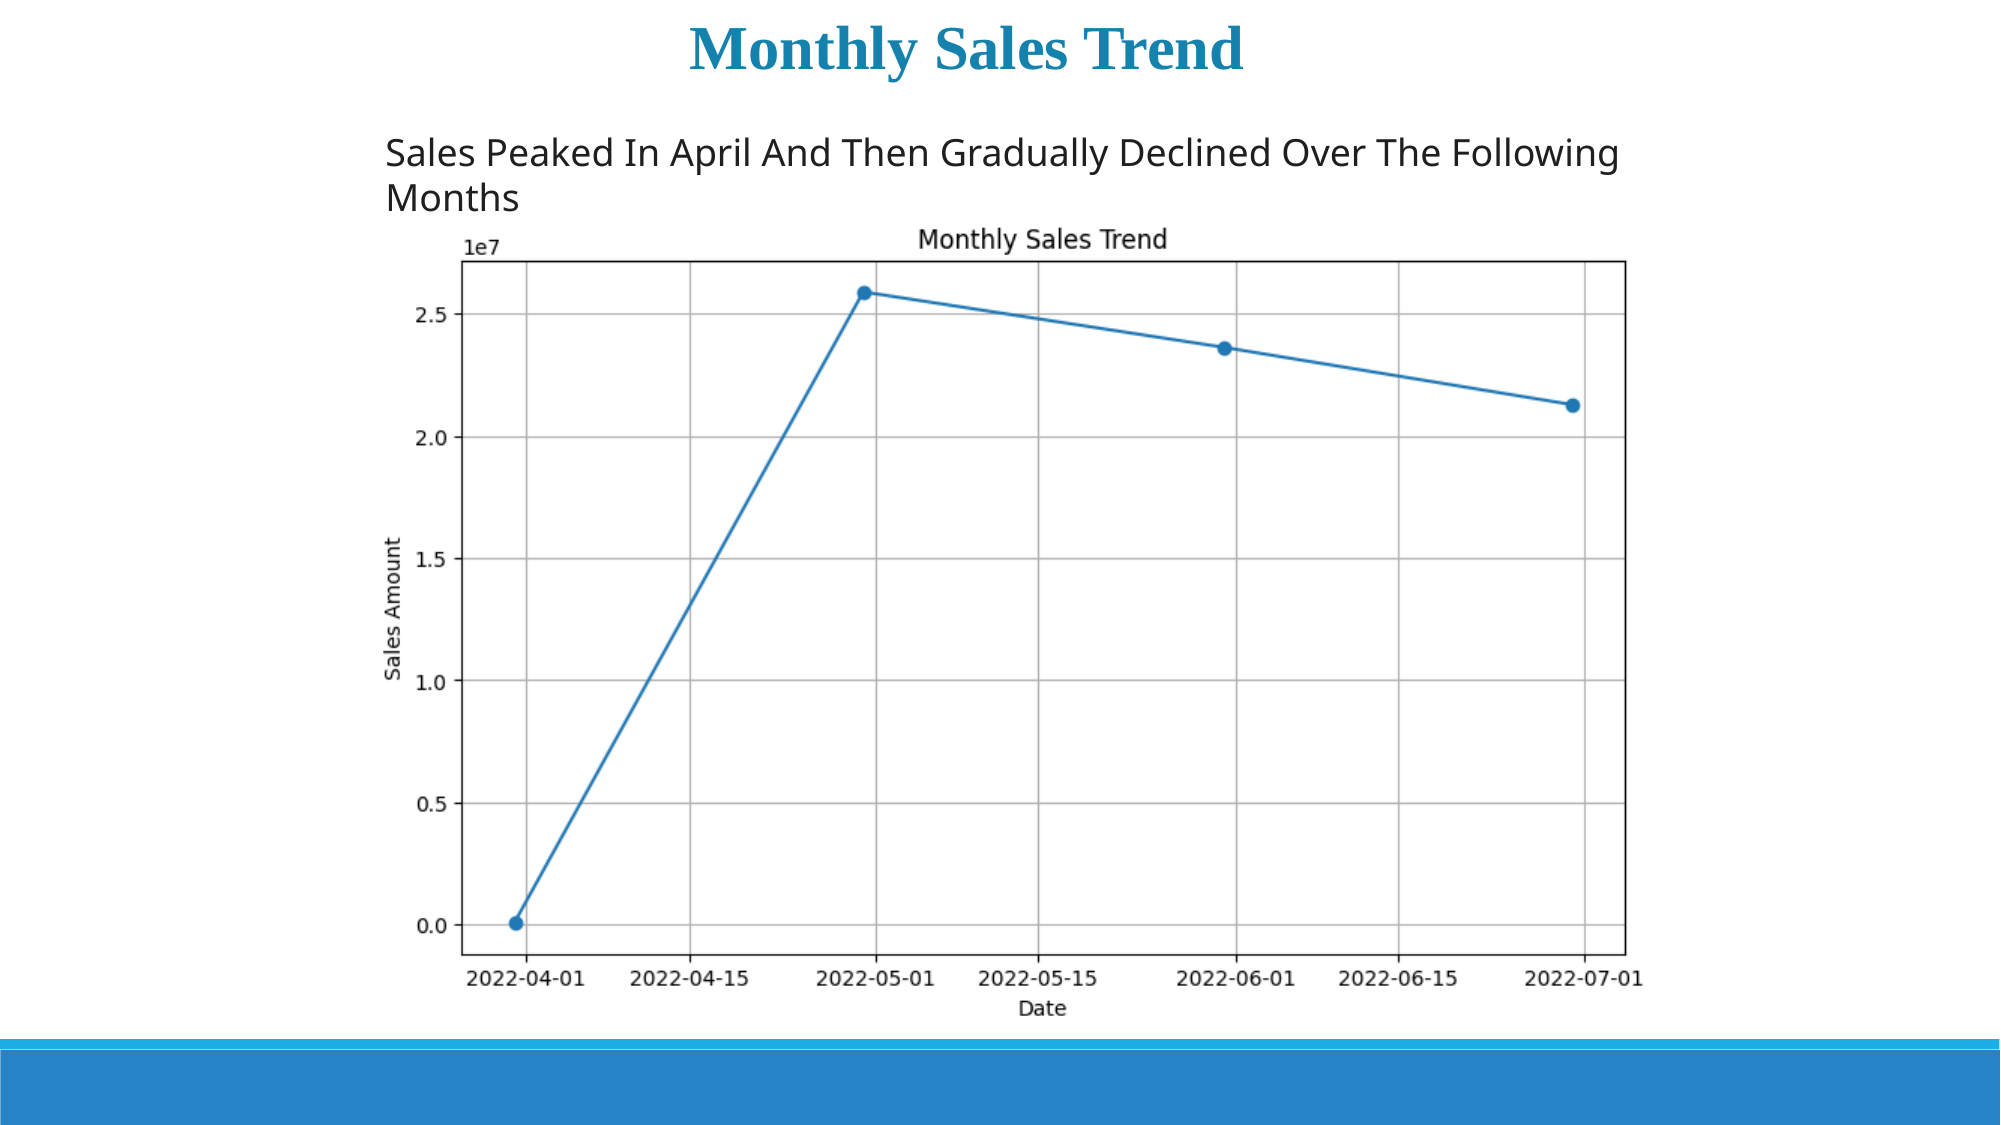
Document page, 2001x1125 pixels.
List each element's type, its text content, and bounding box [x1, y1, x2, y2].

text_box Monthly Sales Trend [674, 0, 1260, 90]
picture [370, 212, 1659, 1035]
text_box Sales Peaked In April And Then Gradually Declined Over The Following Months [370, 121, 1723, 227]
